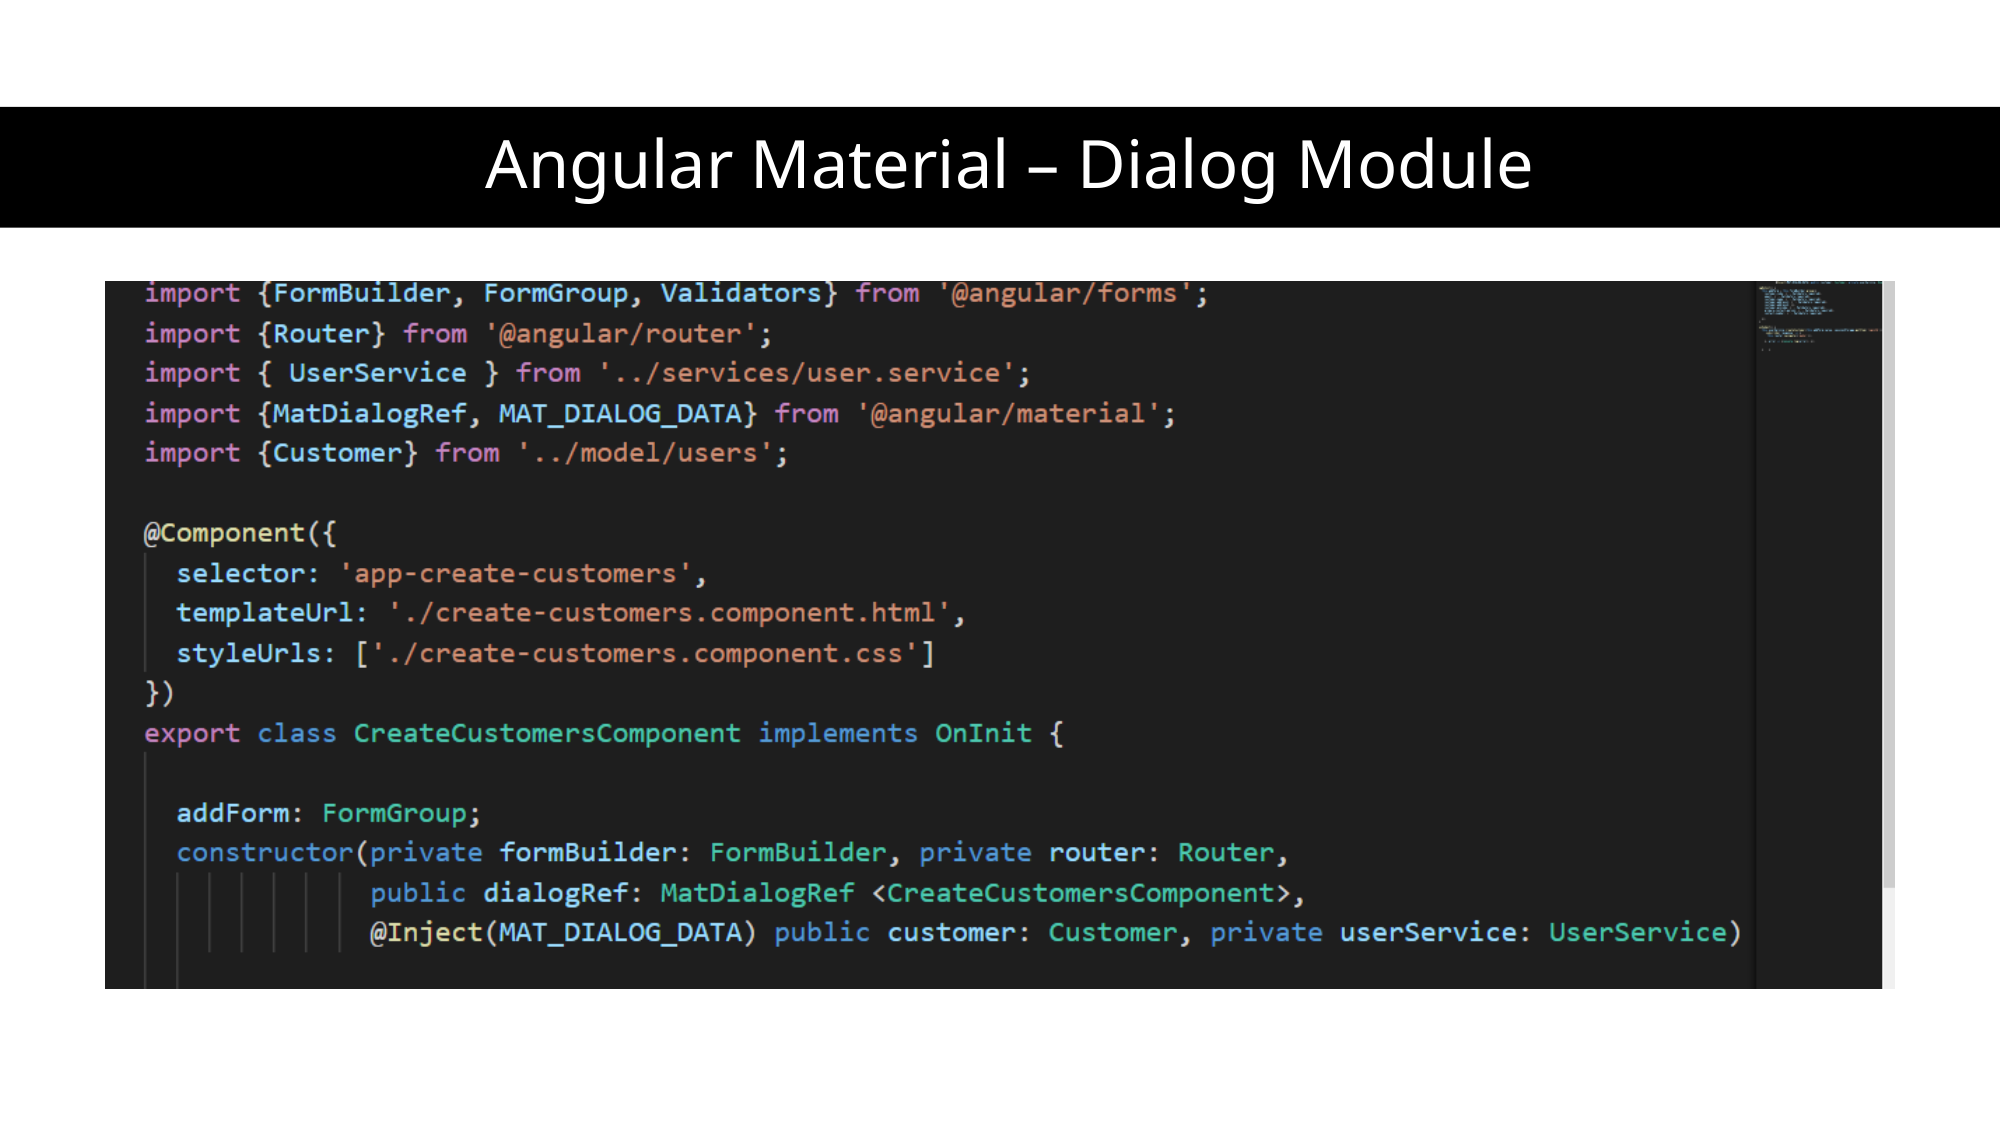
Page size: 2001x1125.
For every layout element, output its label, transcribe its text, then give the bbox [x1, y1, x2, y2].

text_box [0, 106, 2000, 229]
title Angular Material – Dialog Module [91, 105, 1931, 228]
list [105, 281, 1895, 989]
